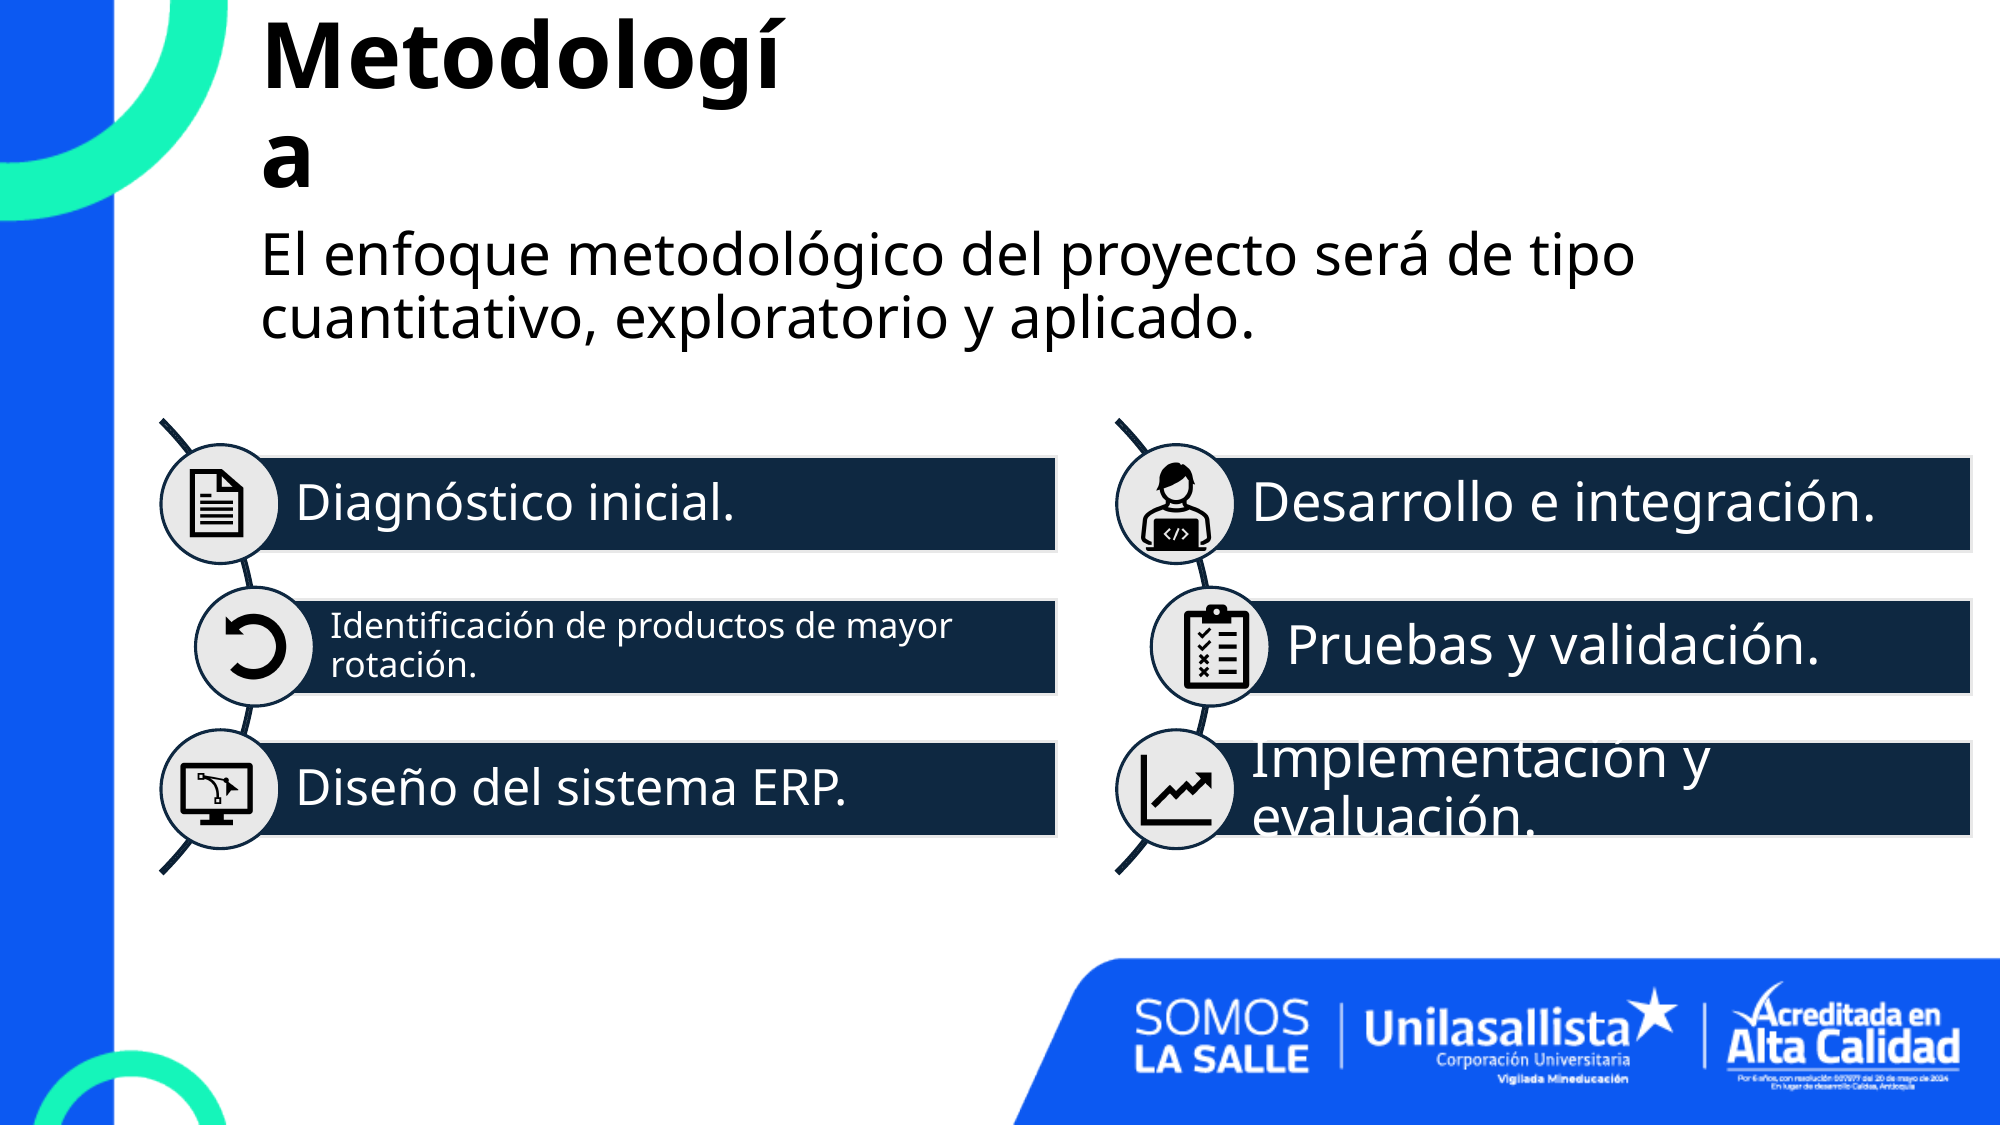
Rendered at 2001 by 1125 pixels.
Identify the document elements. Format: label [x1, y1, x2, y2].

text_box [1109, 408, 1978, 885]
text_box [153, 408, 1064, 885]
picture [0, 0, 2000, 1125]
